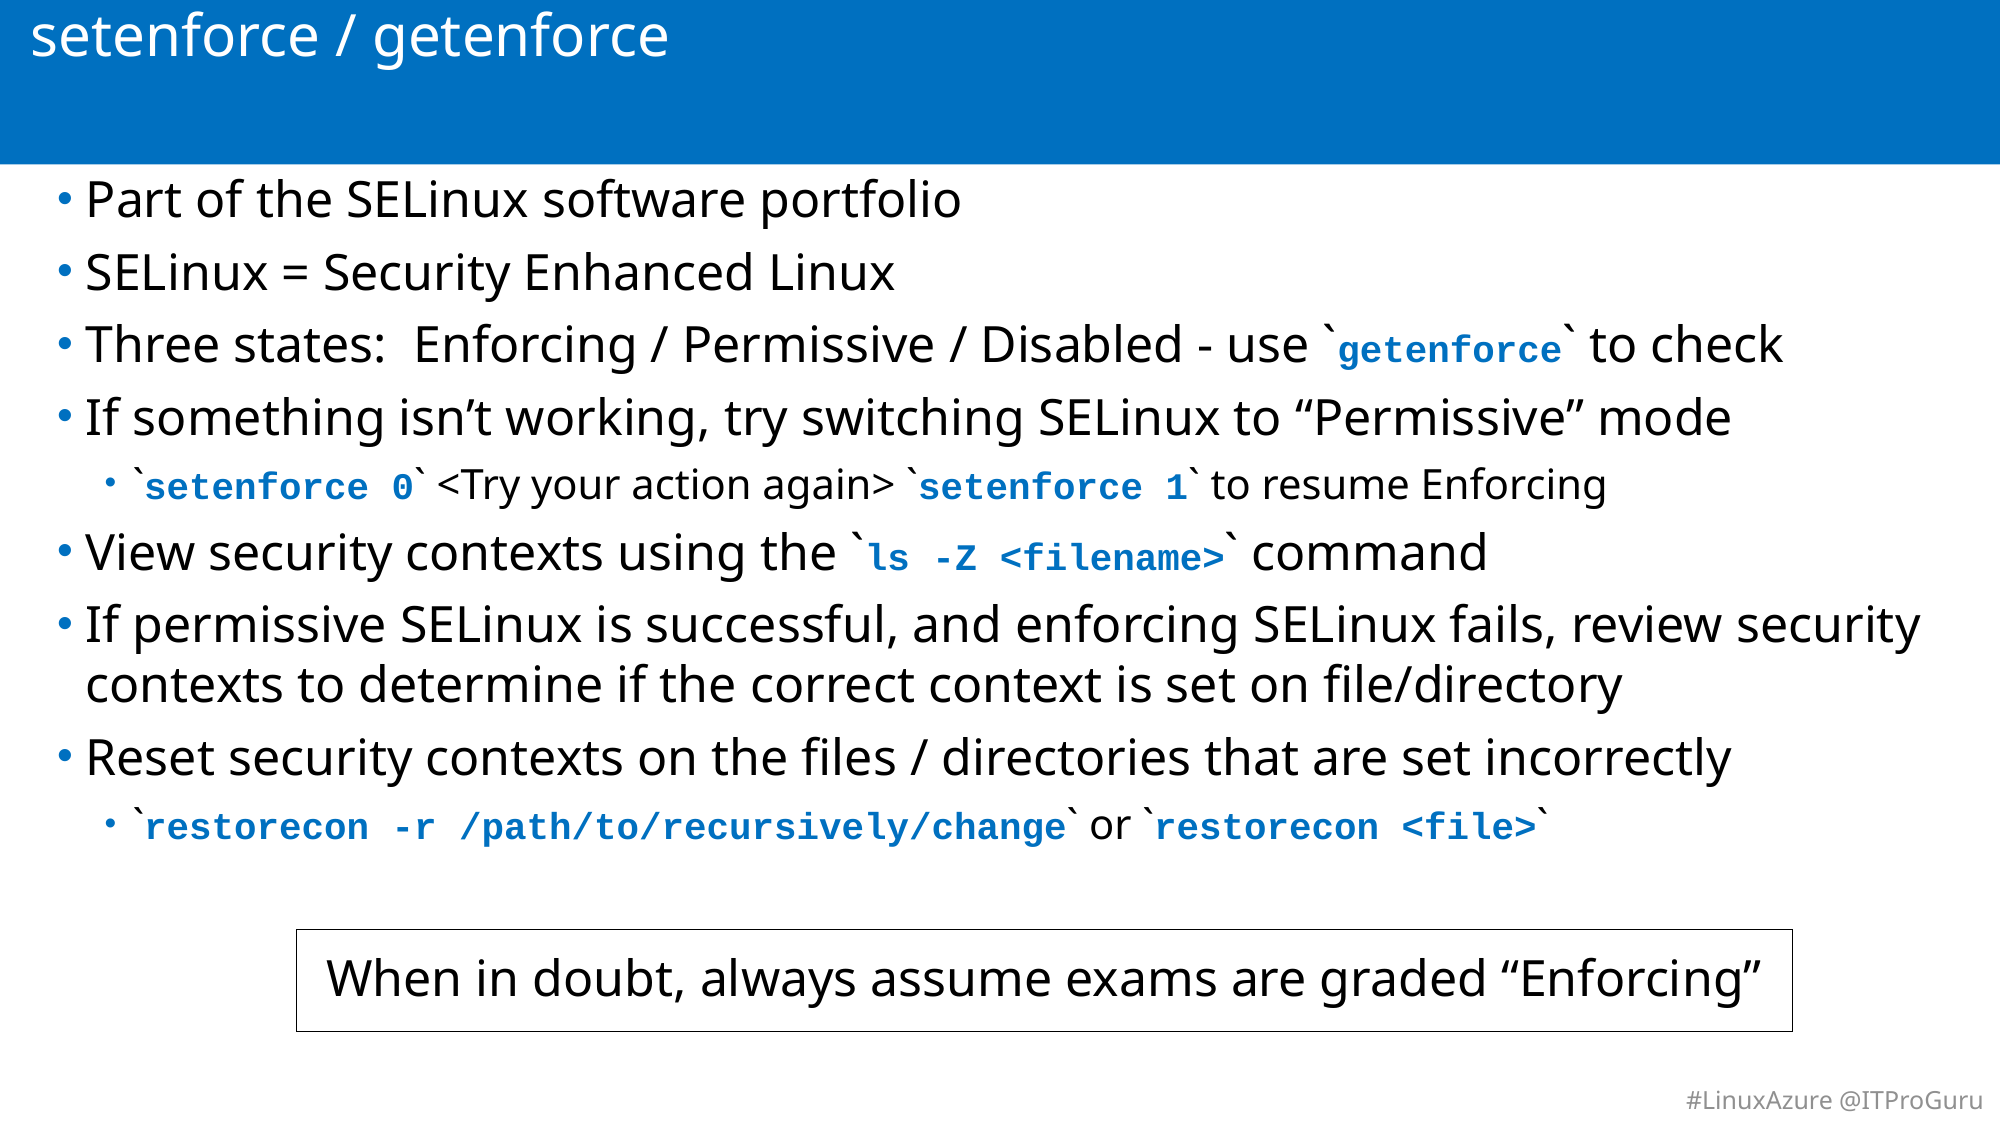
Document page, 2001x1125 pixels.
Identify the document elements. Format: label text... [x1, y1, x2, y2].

text_box When in doubt, always assume exams are graded “Enforcing” [296, 929, 1793, 1032]
title setenforce / getenforce [30, 0, 1962, 148]
list Part of the SELinux software portfolio SELinux = Security Enhanced Linux Three states: Enforcing / Permissive / Disabled - use `getenforce` to check If something isn’t working, try switching SELinux to “Permissive” mode `setenforce 0` <Try your action again> `setenforce 1` to resume Enforcing View security contexts using the `ls -Z <filename>` command If permissive SELinux is successful, and enforcing SELinux fails, review security contexts to determine if the correct context is set on file/directory Reset security contexts on the files / directories that are set incorrectly `restorecon -r /path/to/recursively/change` or `restorecon <file>` [56, 167, 1933, 1013]
